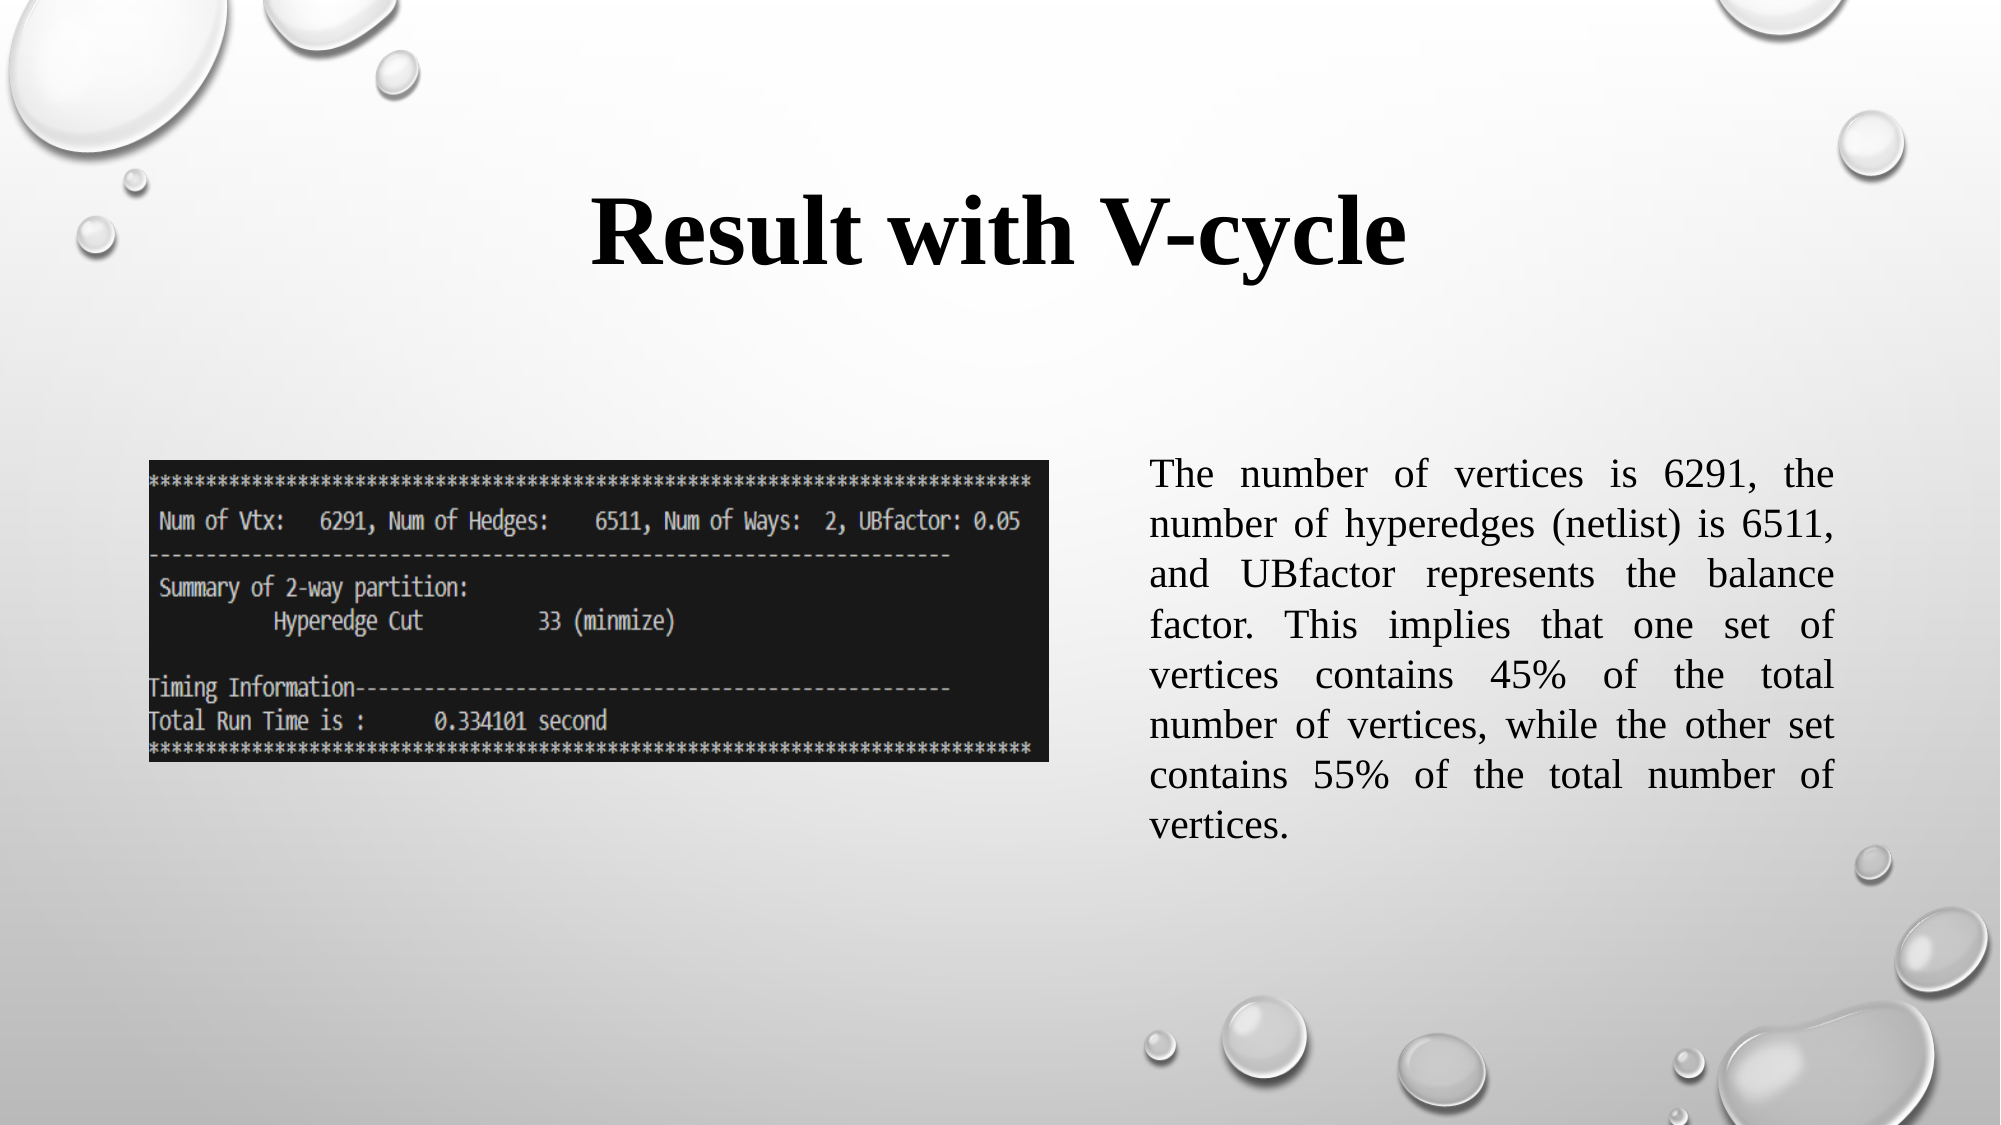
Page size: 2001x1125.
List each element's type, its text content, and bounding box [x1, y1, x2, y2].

picture [0, 0, 2000, 1125]
title Result with V-cycle [149, 101, 1851, 364]
text_box The number of vertices is 6291, the number of hyperedges (netlist) is 6511, and UBfactor represents the balance factor. This implies that one set of vertices contains 45% of the total number of vertices, while the other set contains 55% of the total number of vertices. [1134, 438, 1850, 854]
